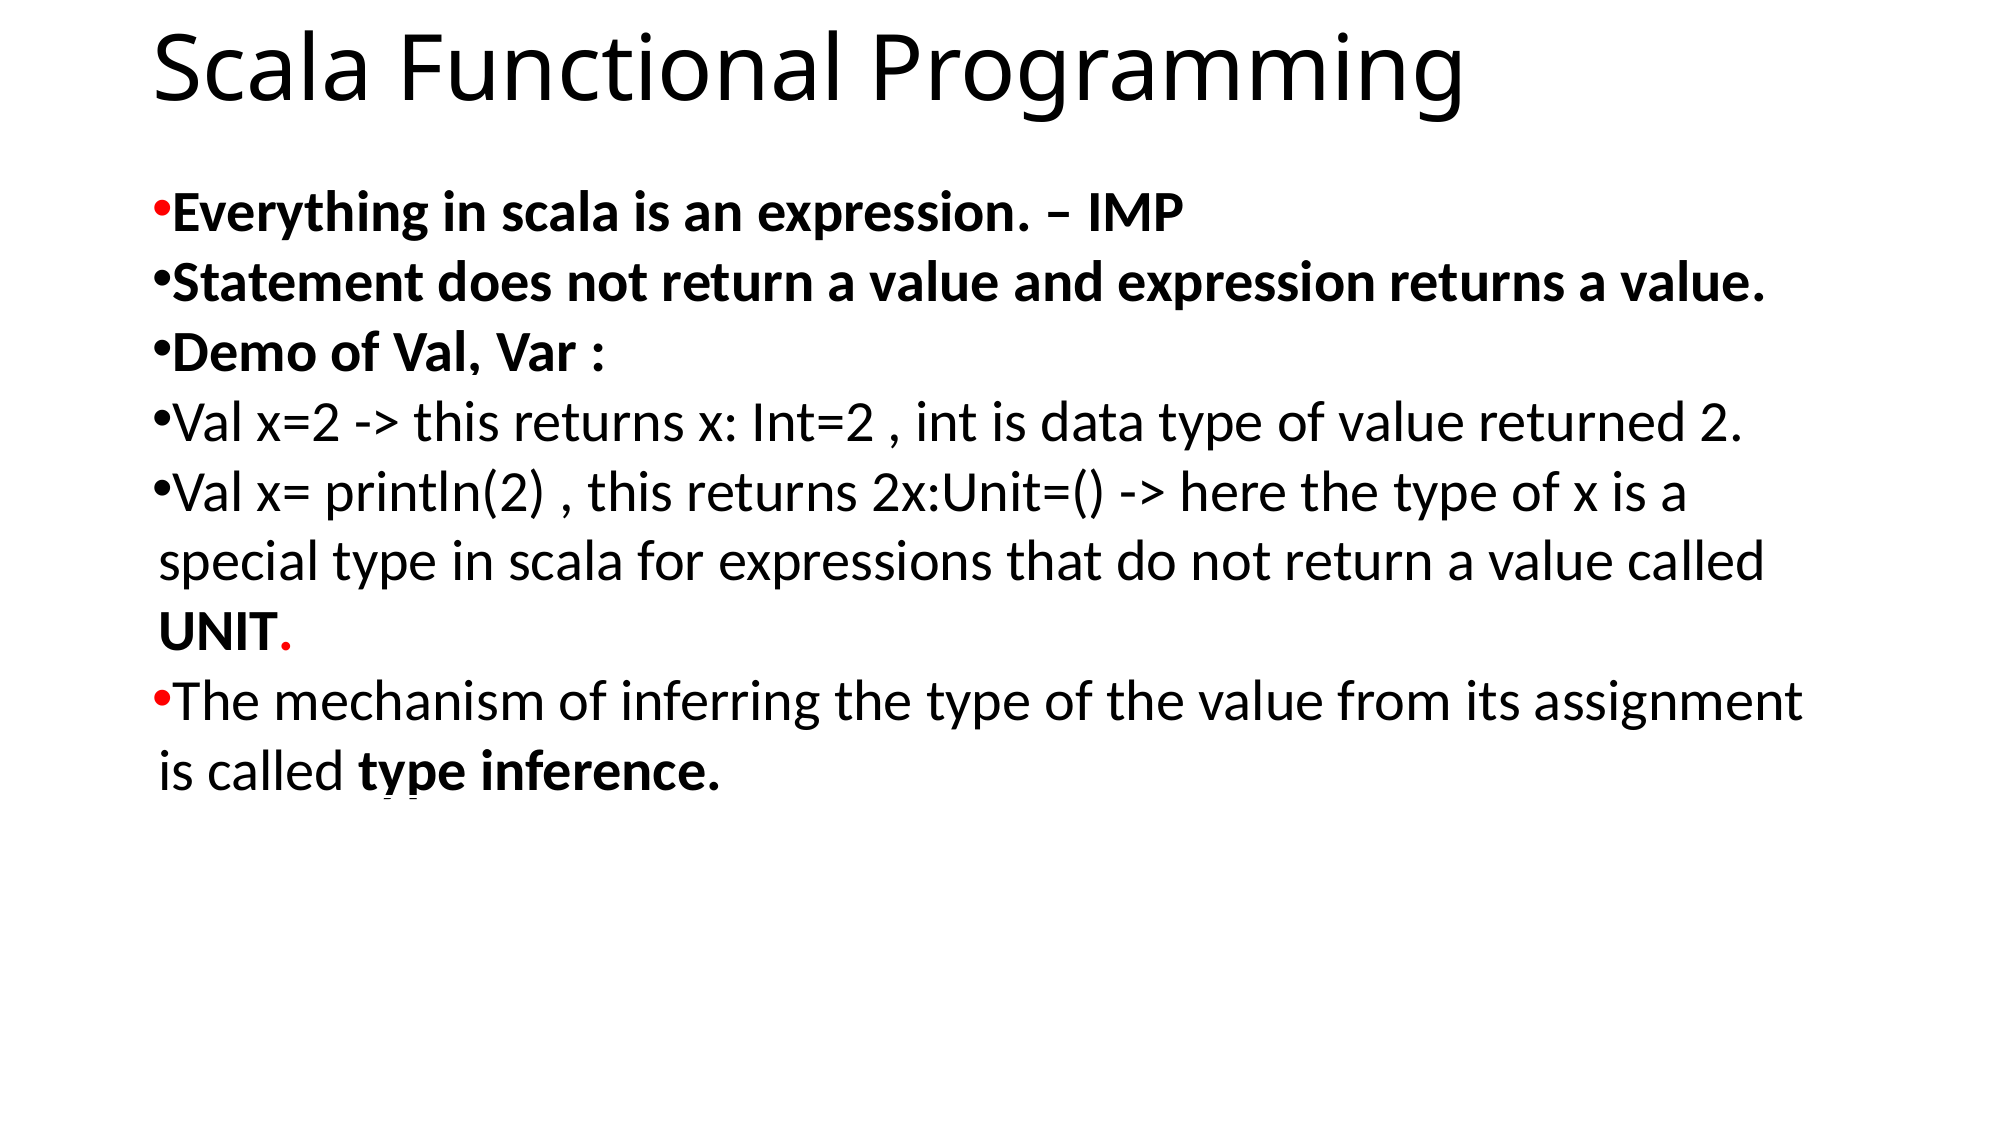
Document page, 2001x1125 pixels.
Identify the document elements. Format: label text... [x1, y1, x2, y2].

text_box Everything in scala is an expression. – IMP Statement does not return a value and expression returns a value. Demo of Val, Var : Val x=2 -> this returns x: Int=2 , int is data type of value returned 2. Val x= println(2) , this returns 2x:Unit=() -> here the type of x is a special type in scala for expressions that do not return a value called UNIT. The mechanism of inferring the type of the value from its assignment is called type inference. [137, 165, 1863, 1013]
text_box Scala Functional Programming [137, 0, 1863, 154]
